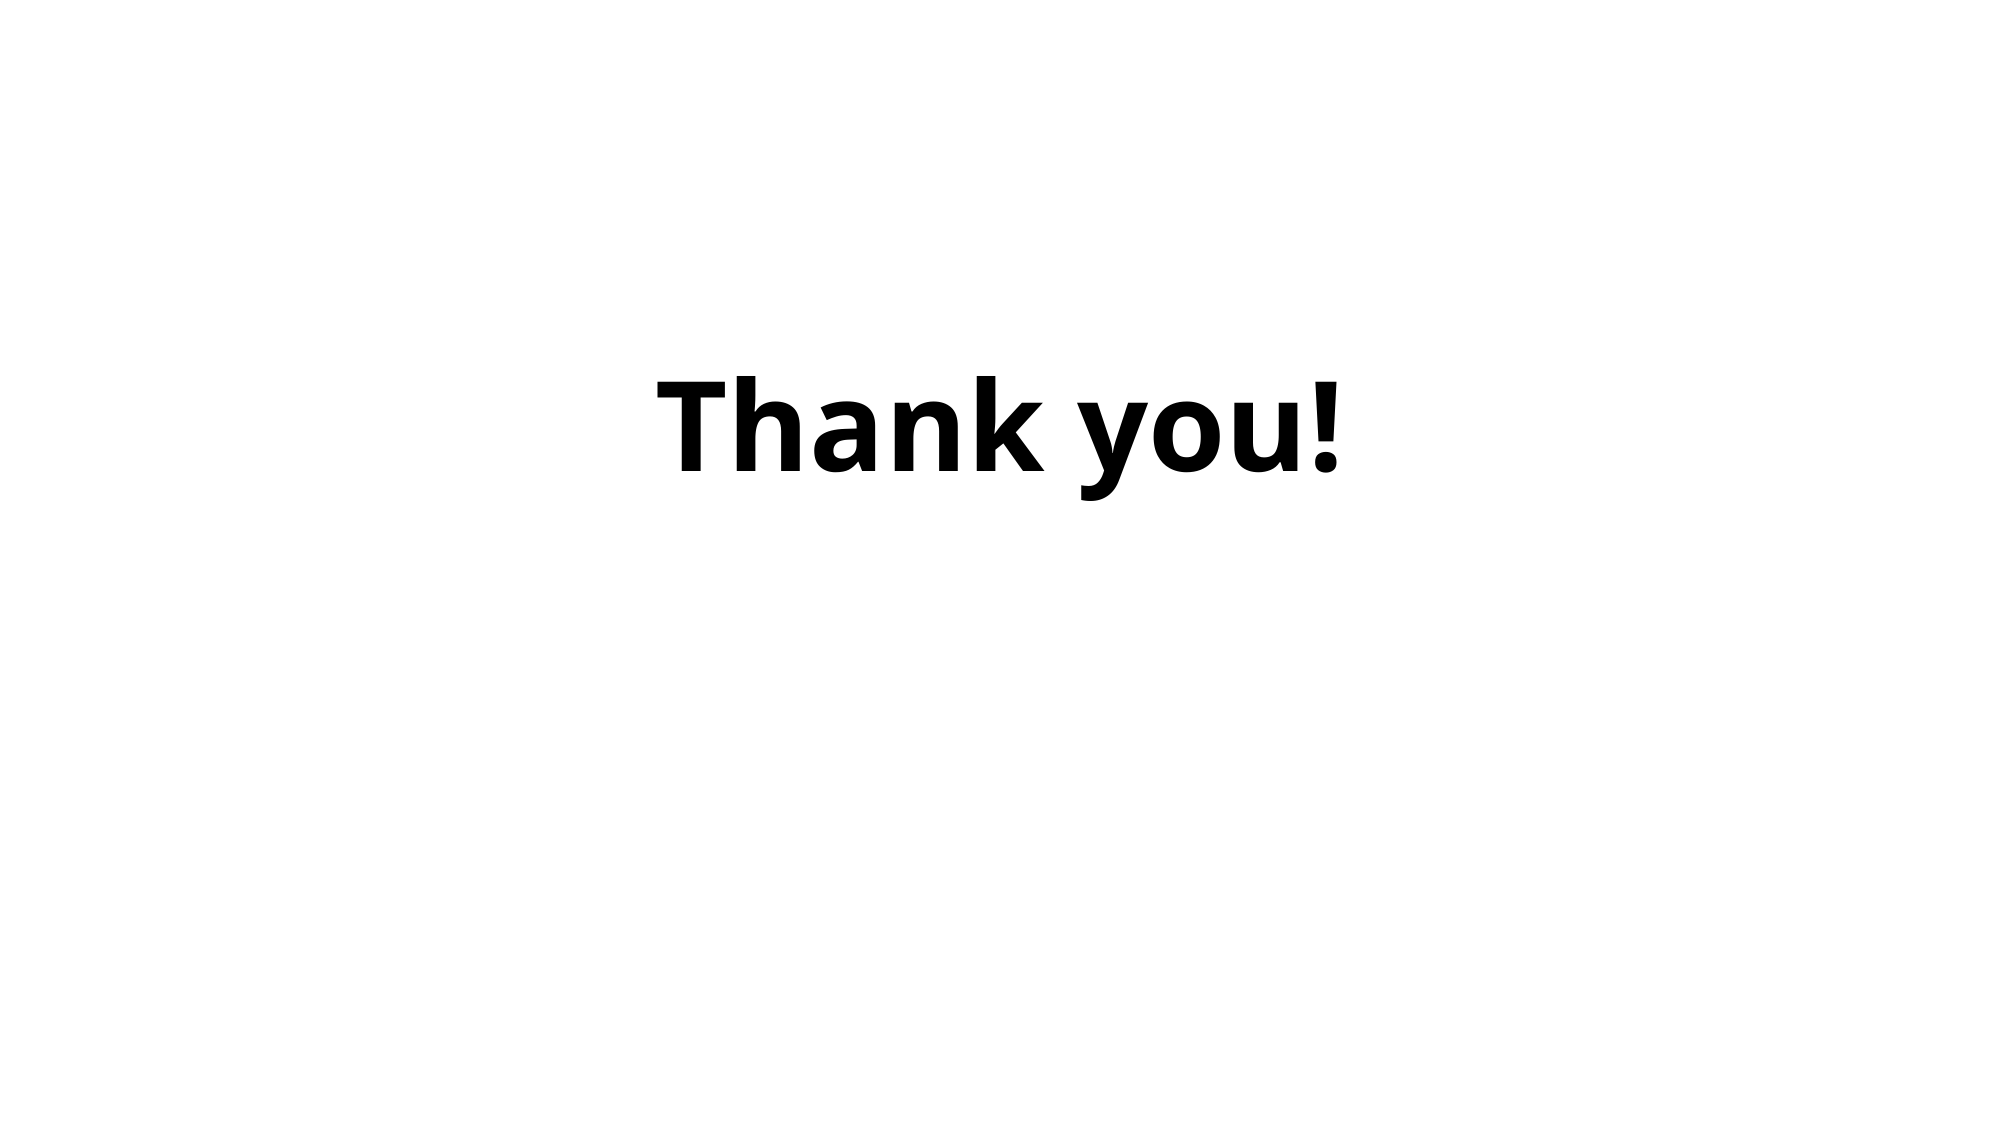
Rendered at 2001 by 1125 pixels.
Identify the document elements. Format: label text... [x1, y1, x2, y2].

title Thank you! [137, 322, 1863, 541]
